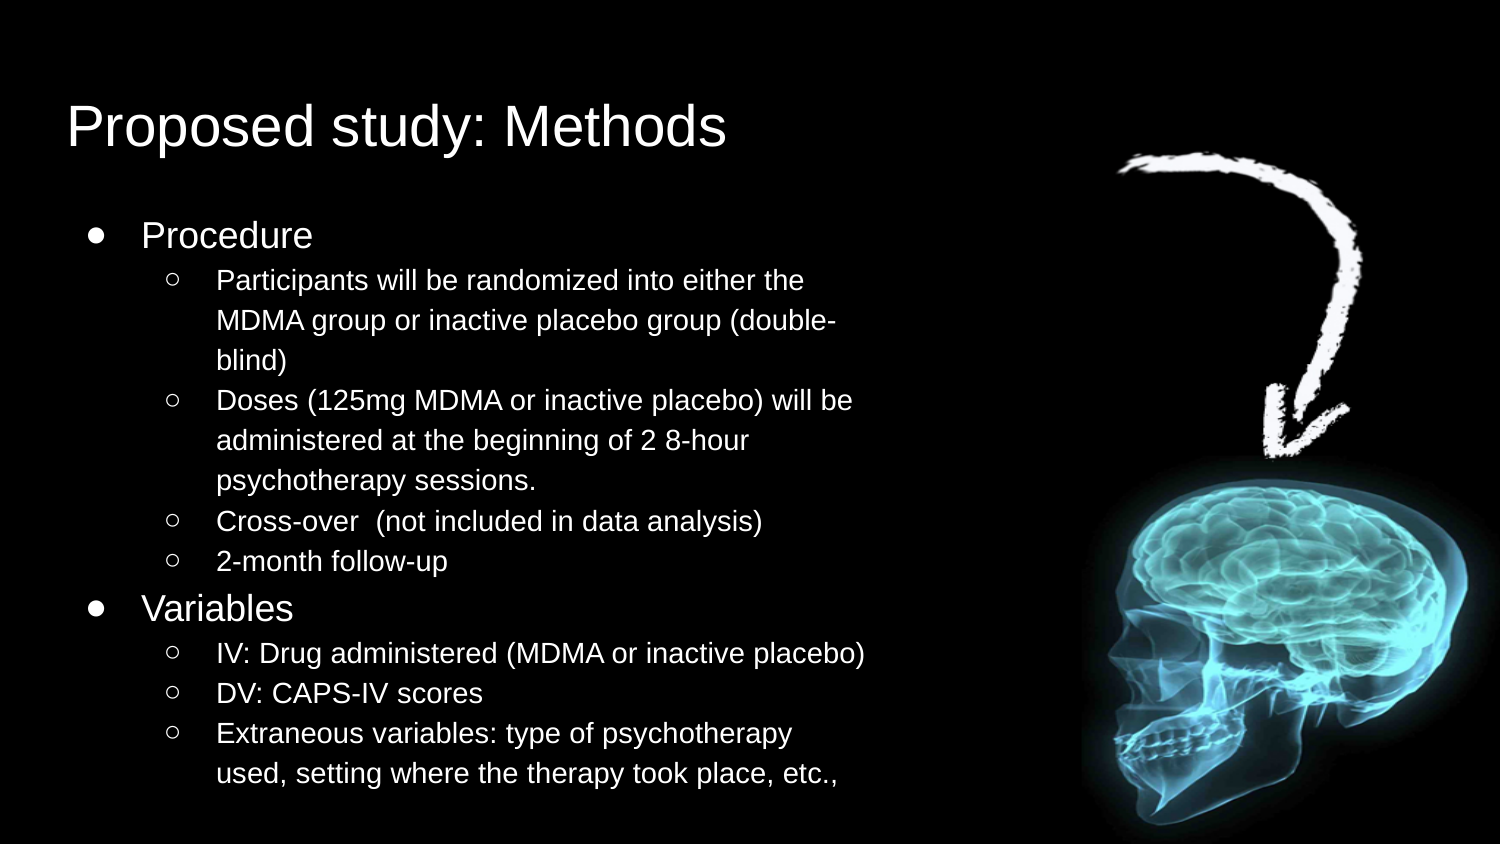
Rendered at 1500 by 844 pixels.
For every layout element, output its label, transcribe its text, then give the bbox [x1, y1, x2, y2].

picture [0, 0, 1500, 844]
list Procedure Participants will be randomized into either the MDMA group or inactive placebo group (double-blind) Doses (125mg MDMA or inactive placebo) will be administered at the beginning of 2 8-hour psychotherapy sessions. Cross-over (not included in data analysis) 2-month follow-up Variables IV: Drug administered (MDMA or inactive placebo) DV: CAPS-IV scores Extraneous variables: type of psychotherapy used, setting where the therapy took place, etc., [51, 189, 889, 750]
title Proposed study: Methods [51, 72, 1449, 167]
